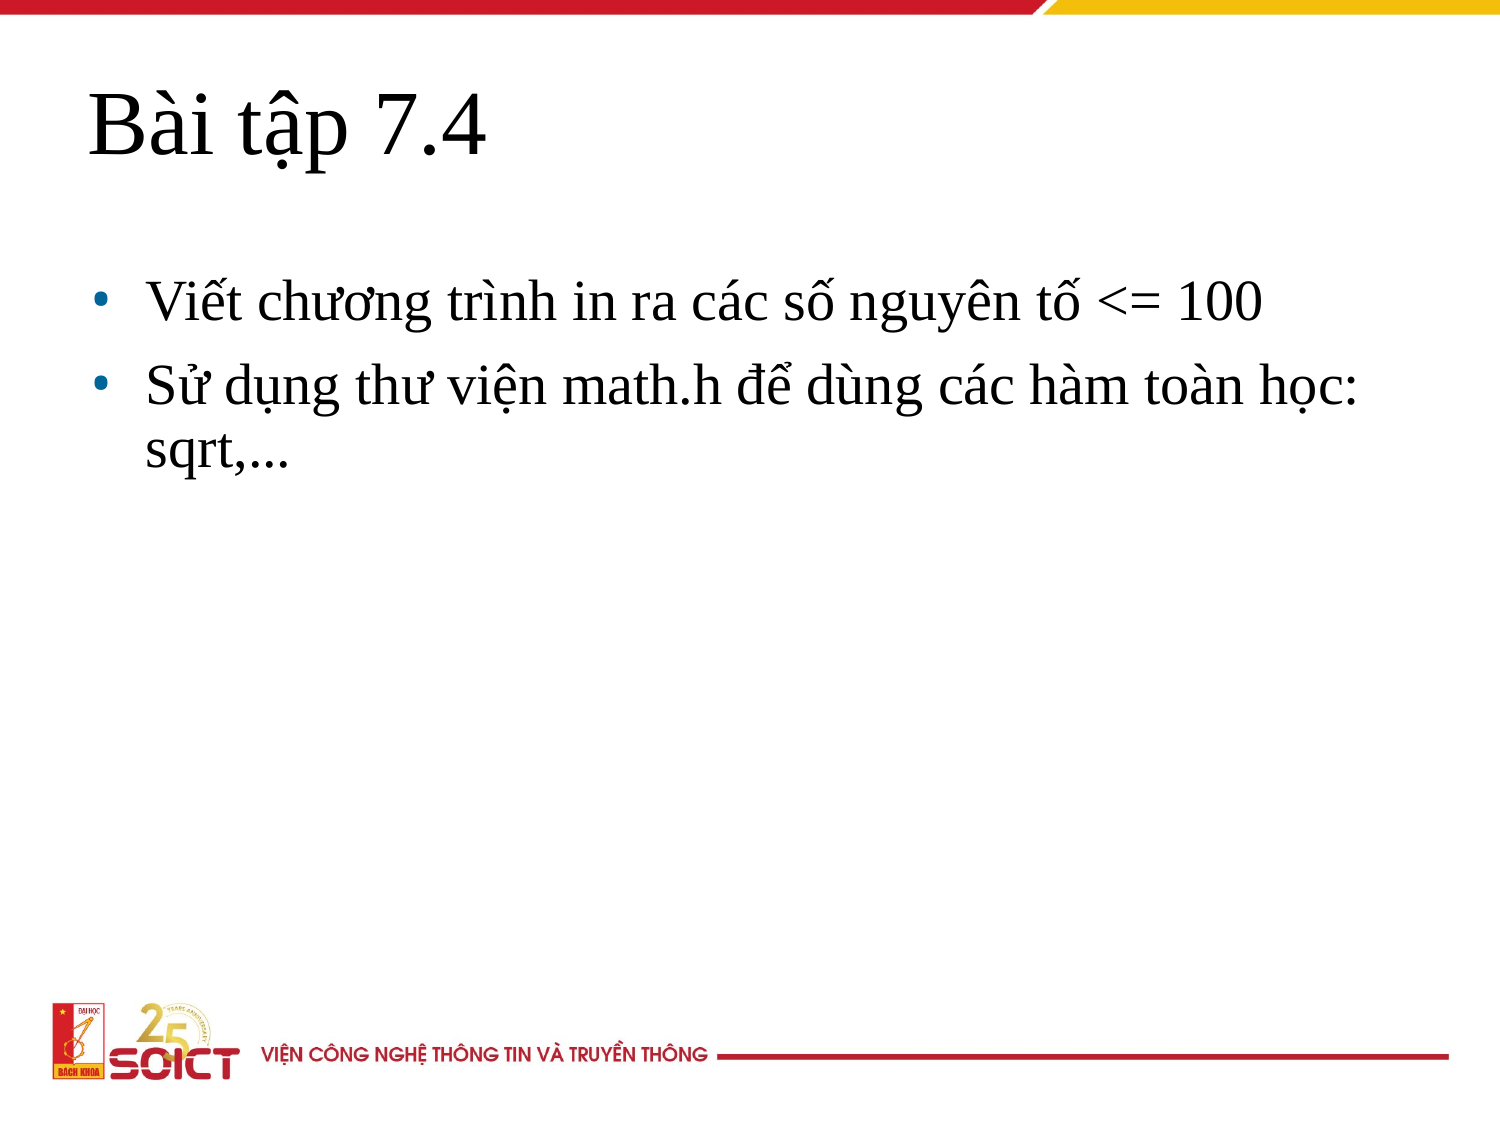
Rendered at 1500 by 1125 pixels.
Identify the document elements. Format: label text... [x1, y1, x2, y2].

picture [0, 0, 1500, 1125]
list Viết chương trình in ra các số nguyên tố <= 100 Sử dụng thư viện math.h để dùng các hàm toàn học: sqrt,... [75, 262, 1425, 994]
title Bài tập 7.4 [72, 16, 1425, 233]
